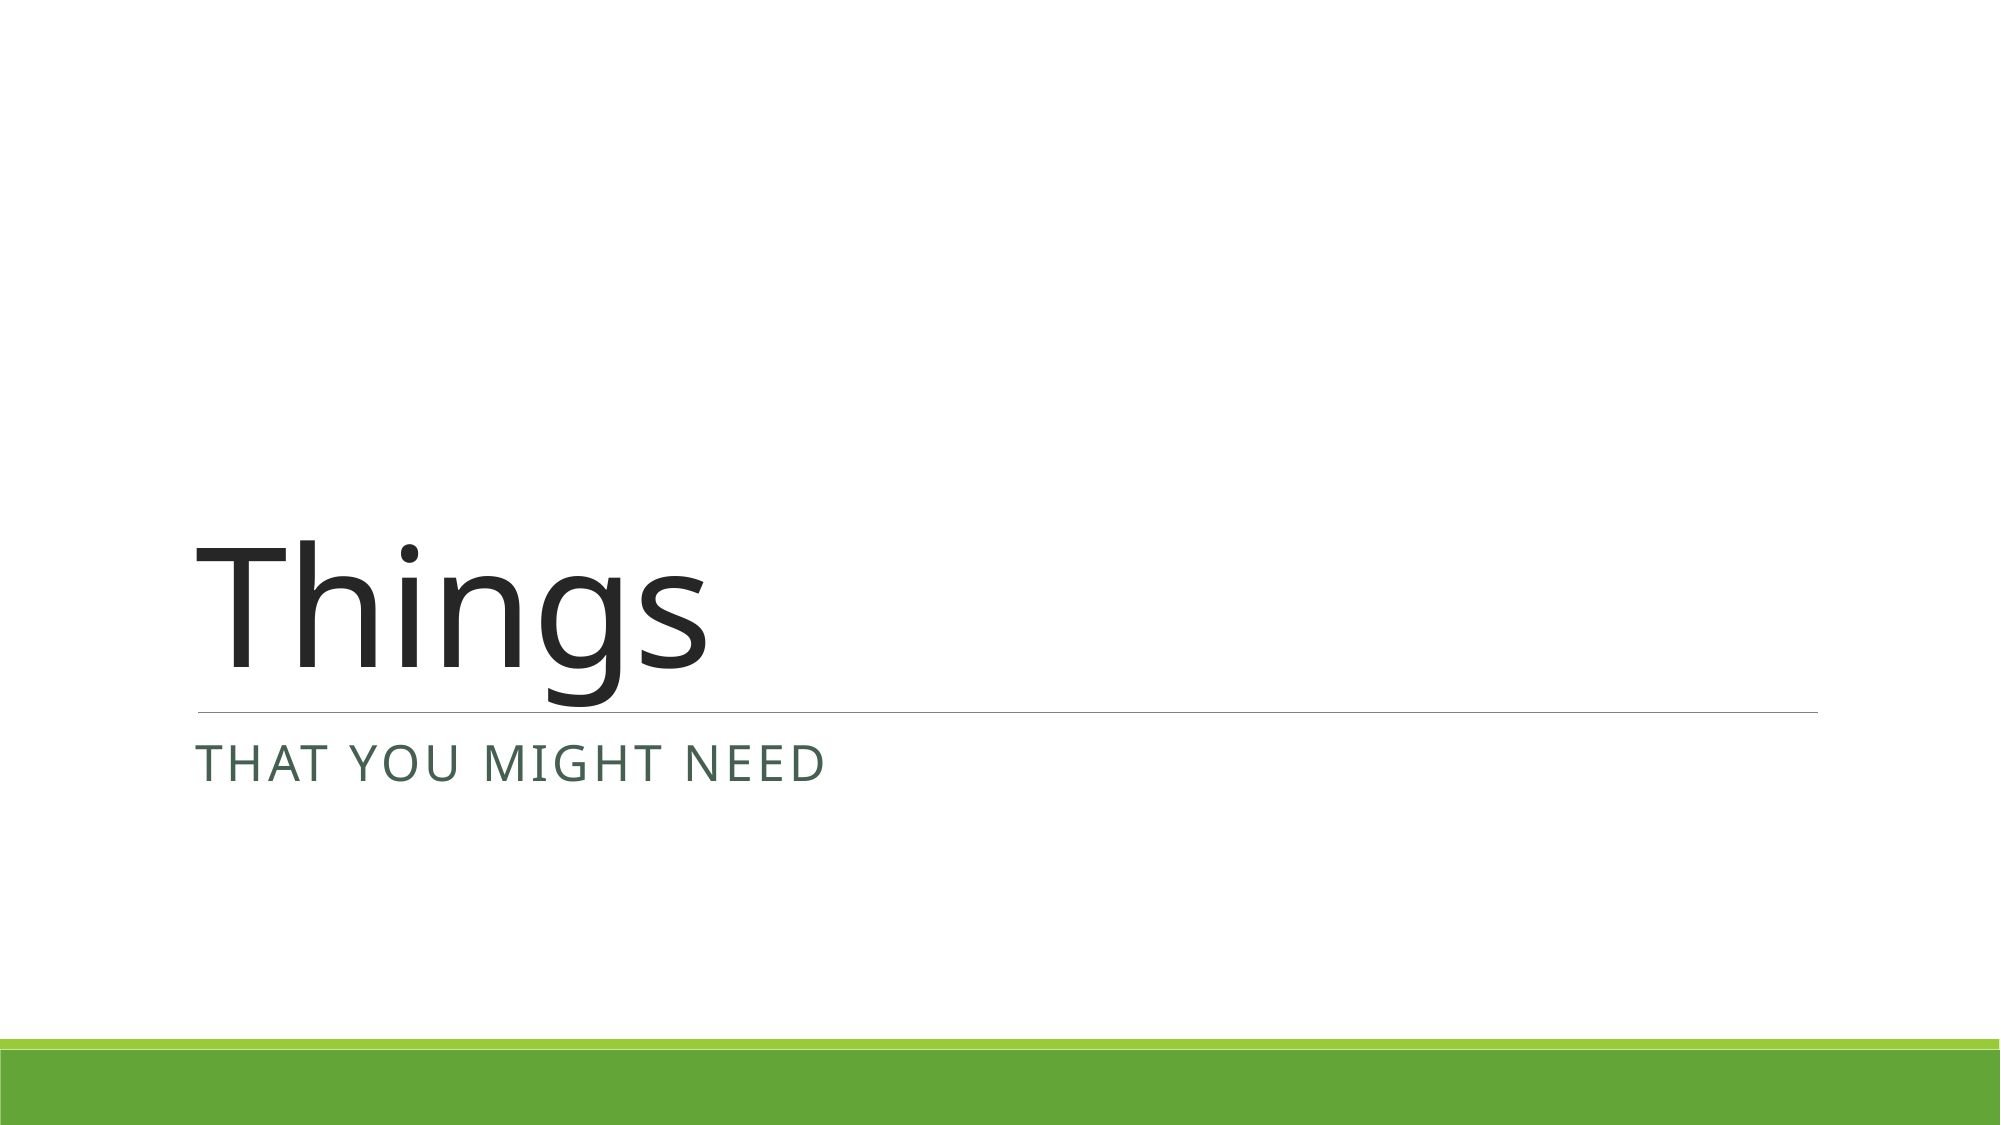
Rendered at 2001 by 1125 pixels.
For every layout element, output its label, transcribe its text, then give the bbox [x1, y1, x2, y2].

title Things [180, 124, 1830, 710]
list That you might need [180, 730, 1830, 918]
